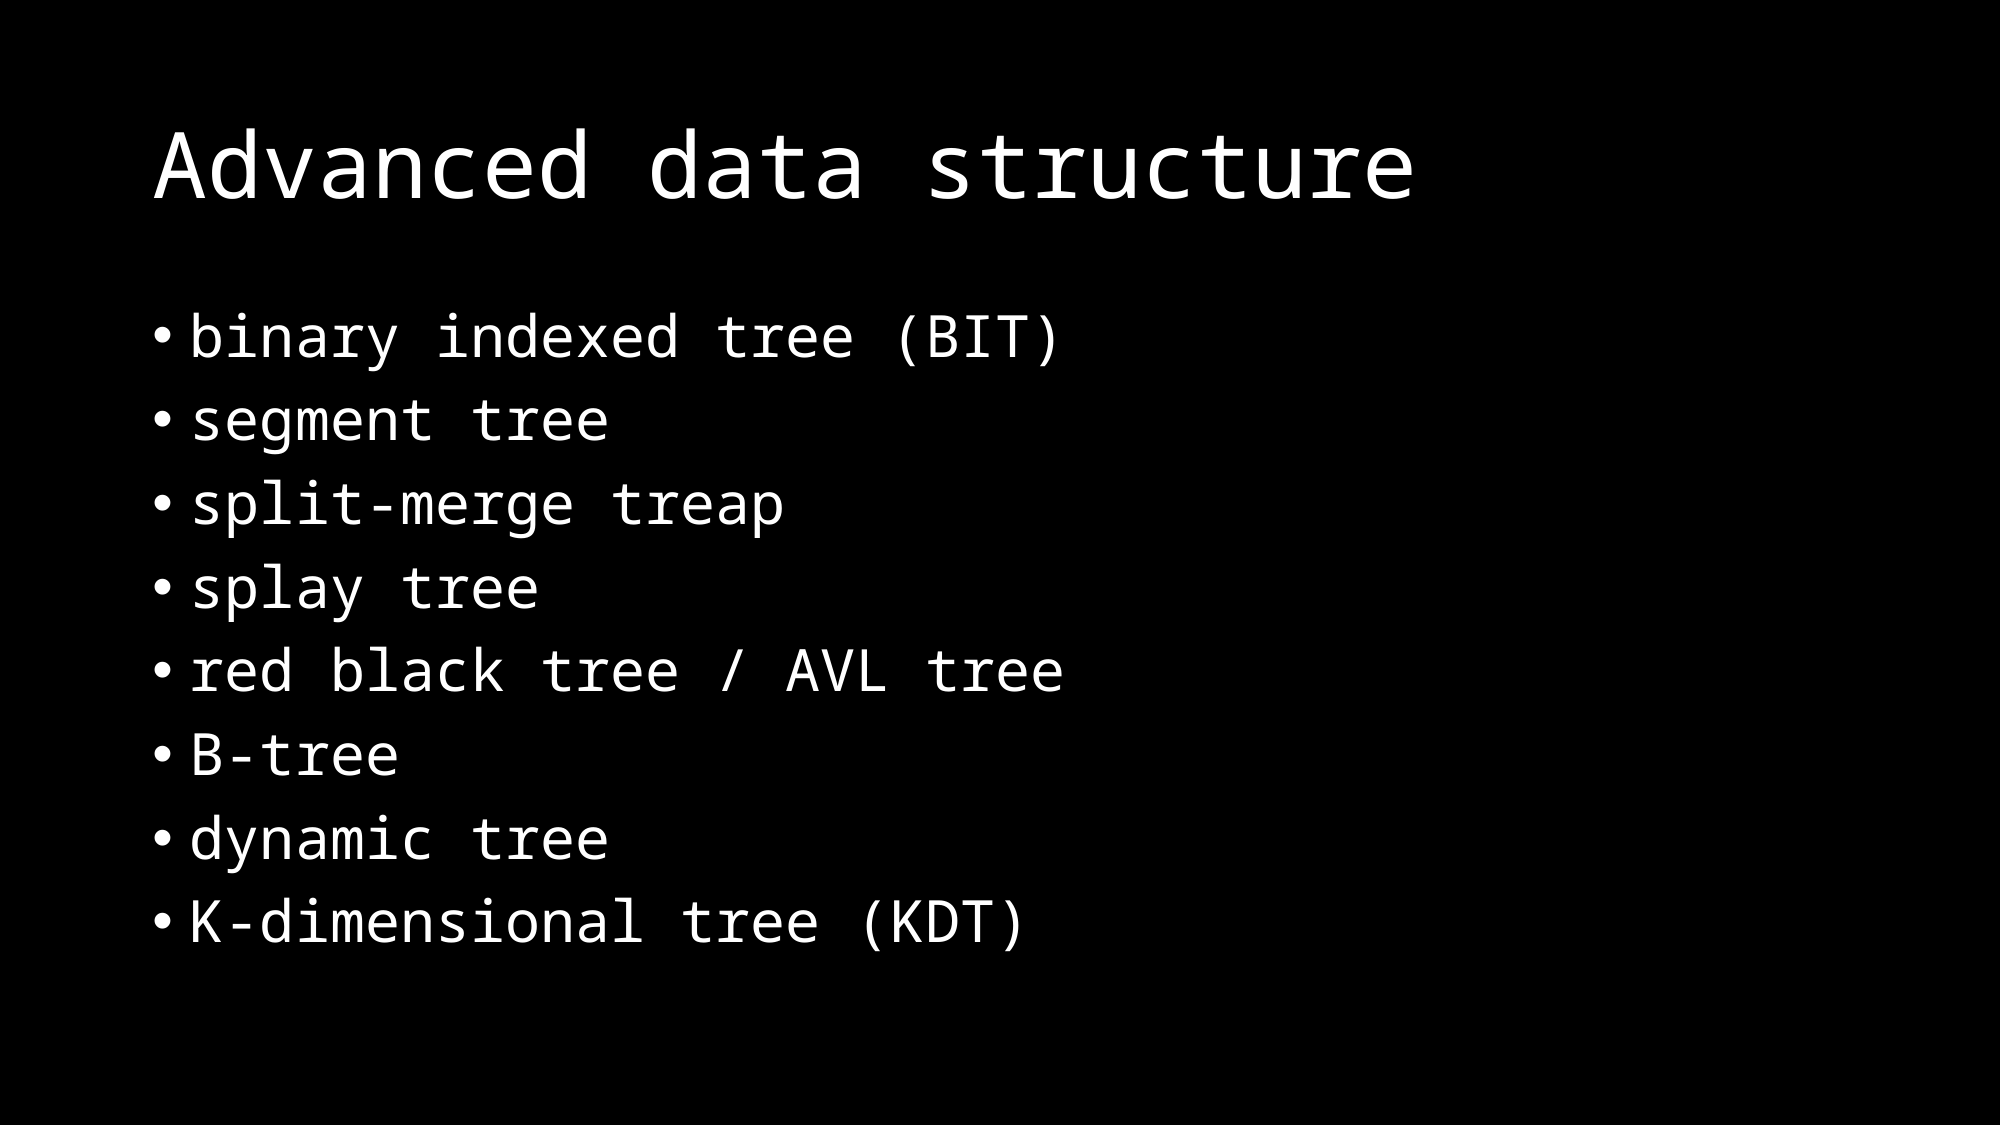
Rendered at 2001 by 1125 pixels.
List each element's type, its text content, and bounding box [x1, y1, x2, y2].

list binary indexed tree (BIT) segment tree split-merge treap splay tree red black tree / AVL tree B-tree dynamic tree K-dimensional tree (KDT) [137, 299, 1863, 1014]
title Advanced data structure [137, 59, 1863, 278]
